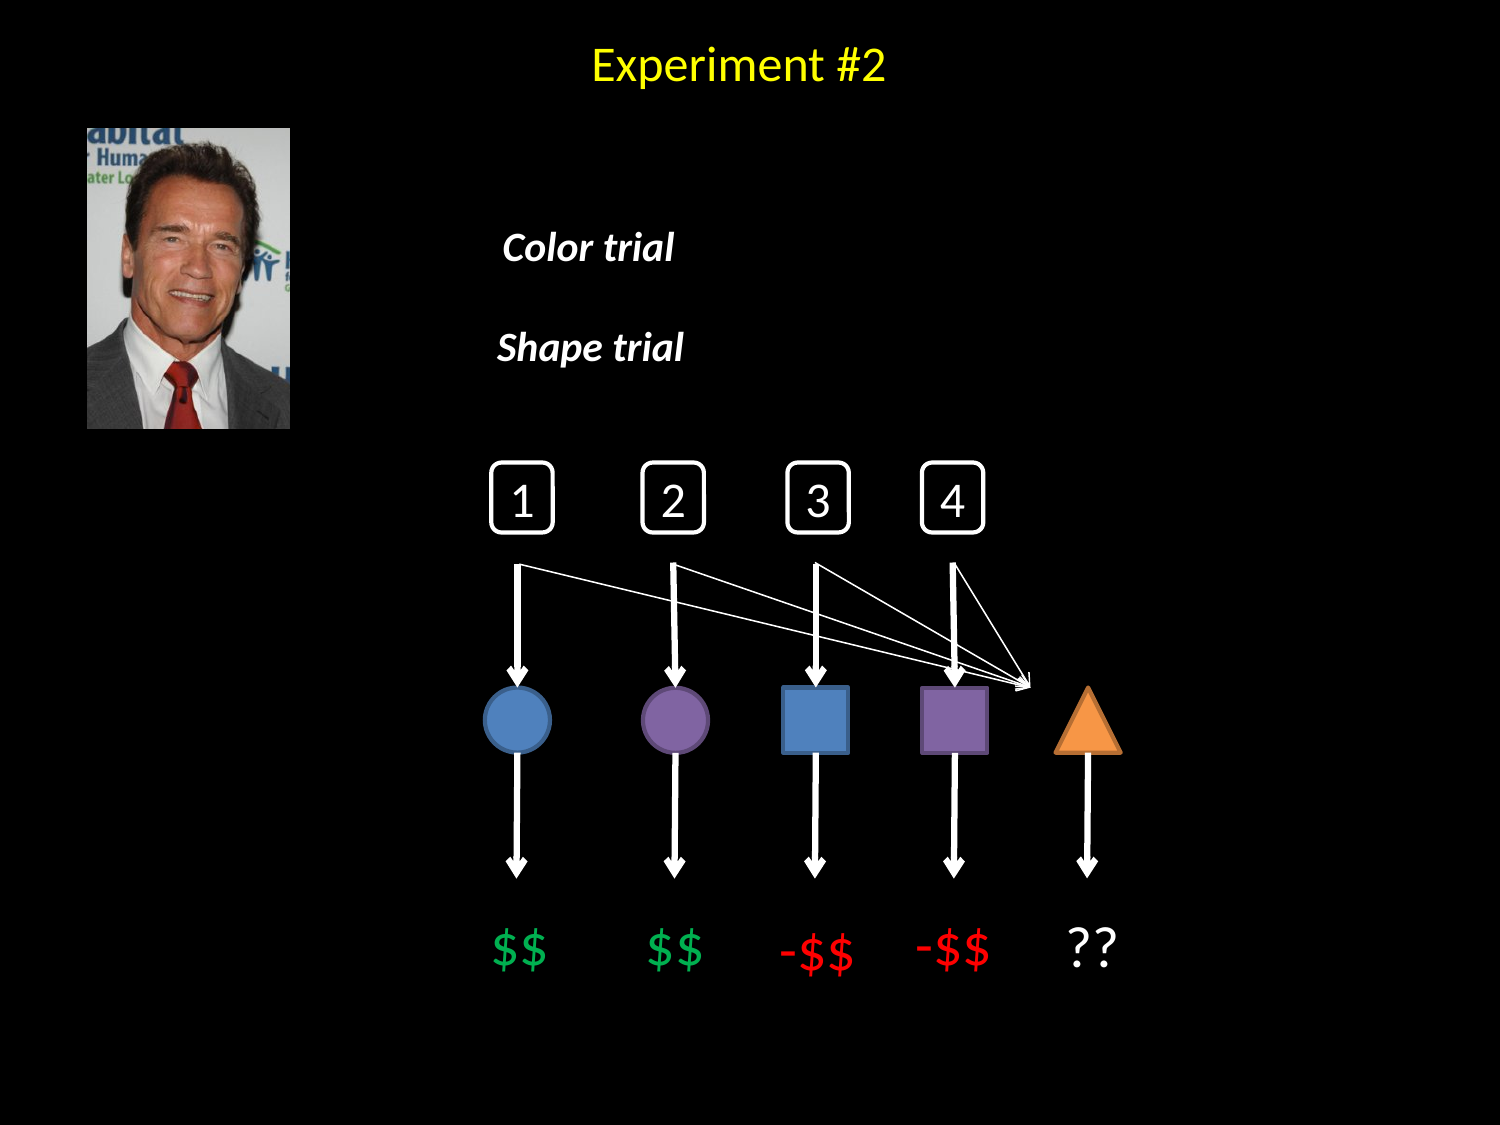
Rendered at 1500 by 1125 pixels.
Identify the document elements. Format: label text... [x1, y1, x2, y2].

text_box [672, 563, 811, 688]
text_box Color trial [487, 212, 690, 278]
text_box [781, 698, 850, 755]
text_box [519, 563, 671, 688]
picture [87, 127, 291, 429]
text_box [640, 697, 711, 755]
text_box -$$ [900, 900, 1008, 985]
text_box 4 [919, 460, 986, 535]
text_box [482, 685, 553, 755]
text_box 1 [489, 460, 555, 535]
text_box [814, 562, 950, 688]
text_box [954, 563, 1031, 688]
text_box [920, 699, 989, 755]
text_box 3 [785, 460, 851, 535]
text_box 2 [640, 460, 707, 535]
text_box $$ [631, 900, 720, 985]
text_box Shape trial [482, 312, 700, 378]
text_box [1053, 685, 1123, 755]
text_box -$$ [764, 904, 872, 990]
text_box ?? [1050, 901, 1135, 987]
text_box $$ [475, 900, 565, 985]
text_box Experiment #2 [576, 24, 902, 99]
